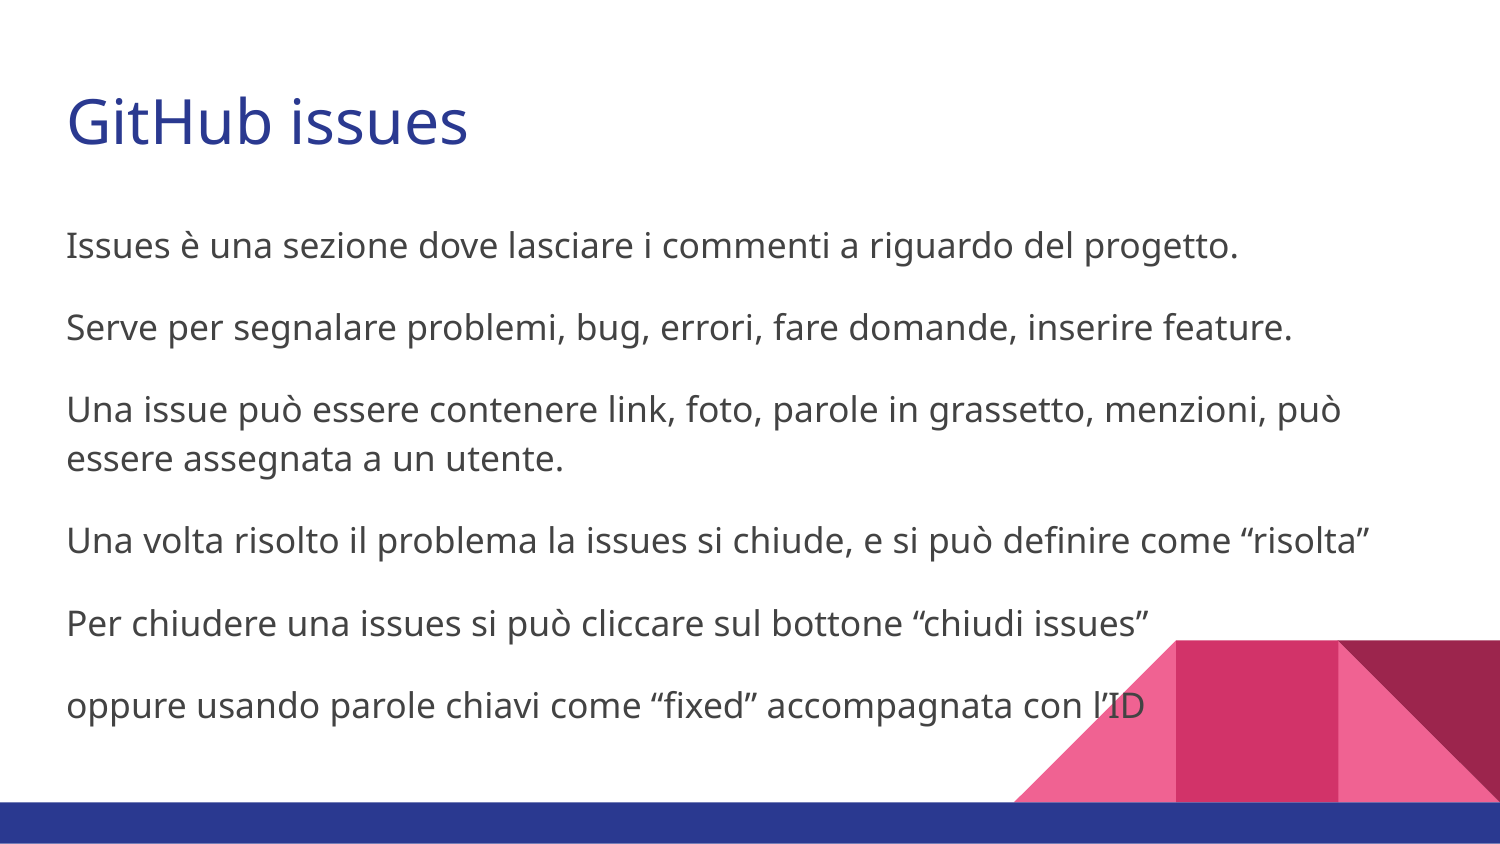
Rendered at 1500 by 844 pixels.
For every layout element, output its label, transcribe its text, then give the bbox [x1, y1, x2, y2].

title GitHub issues [51, 67, 1449, 167]
list Issues è una sezione dove lasciare i commenti a riguardo del progetto. Serve per segnalare problemi, bug, errori, fare domande, inserire feature. Una issue può essere contenere link, foto, parole in grassetto, menzioni, può essere assegnata a un utente. Una volta risolto il problema la issues si chiude, e si può definire come “risolta” Per chiudere una issues si può cliccare sul bottone “chiudi issues” oppure usando parole chiavi come “fixed” accompagnata con l’ID [51, 201, 1449, 750]
